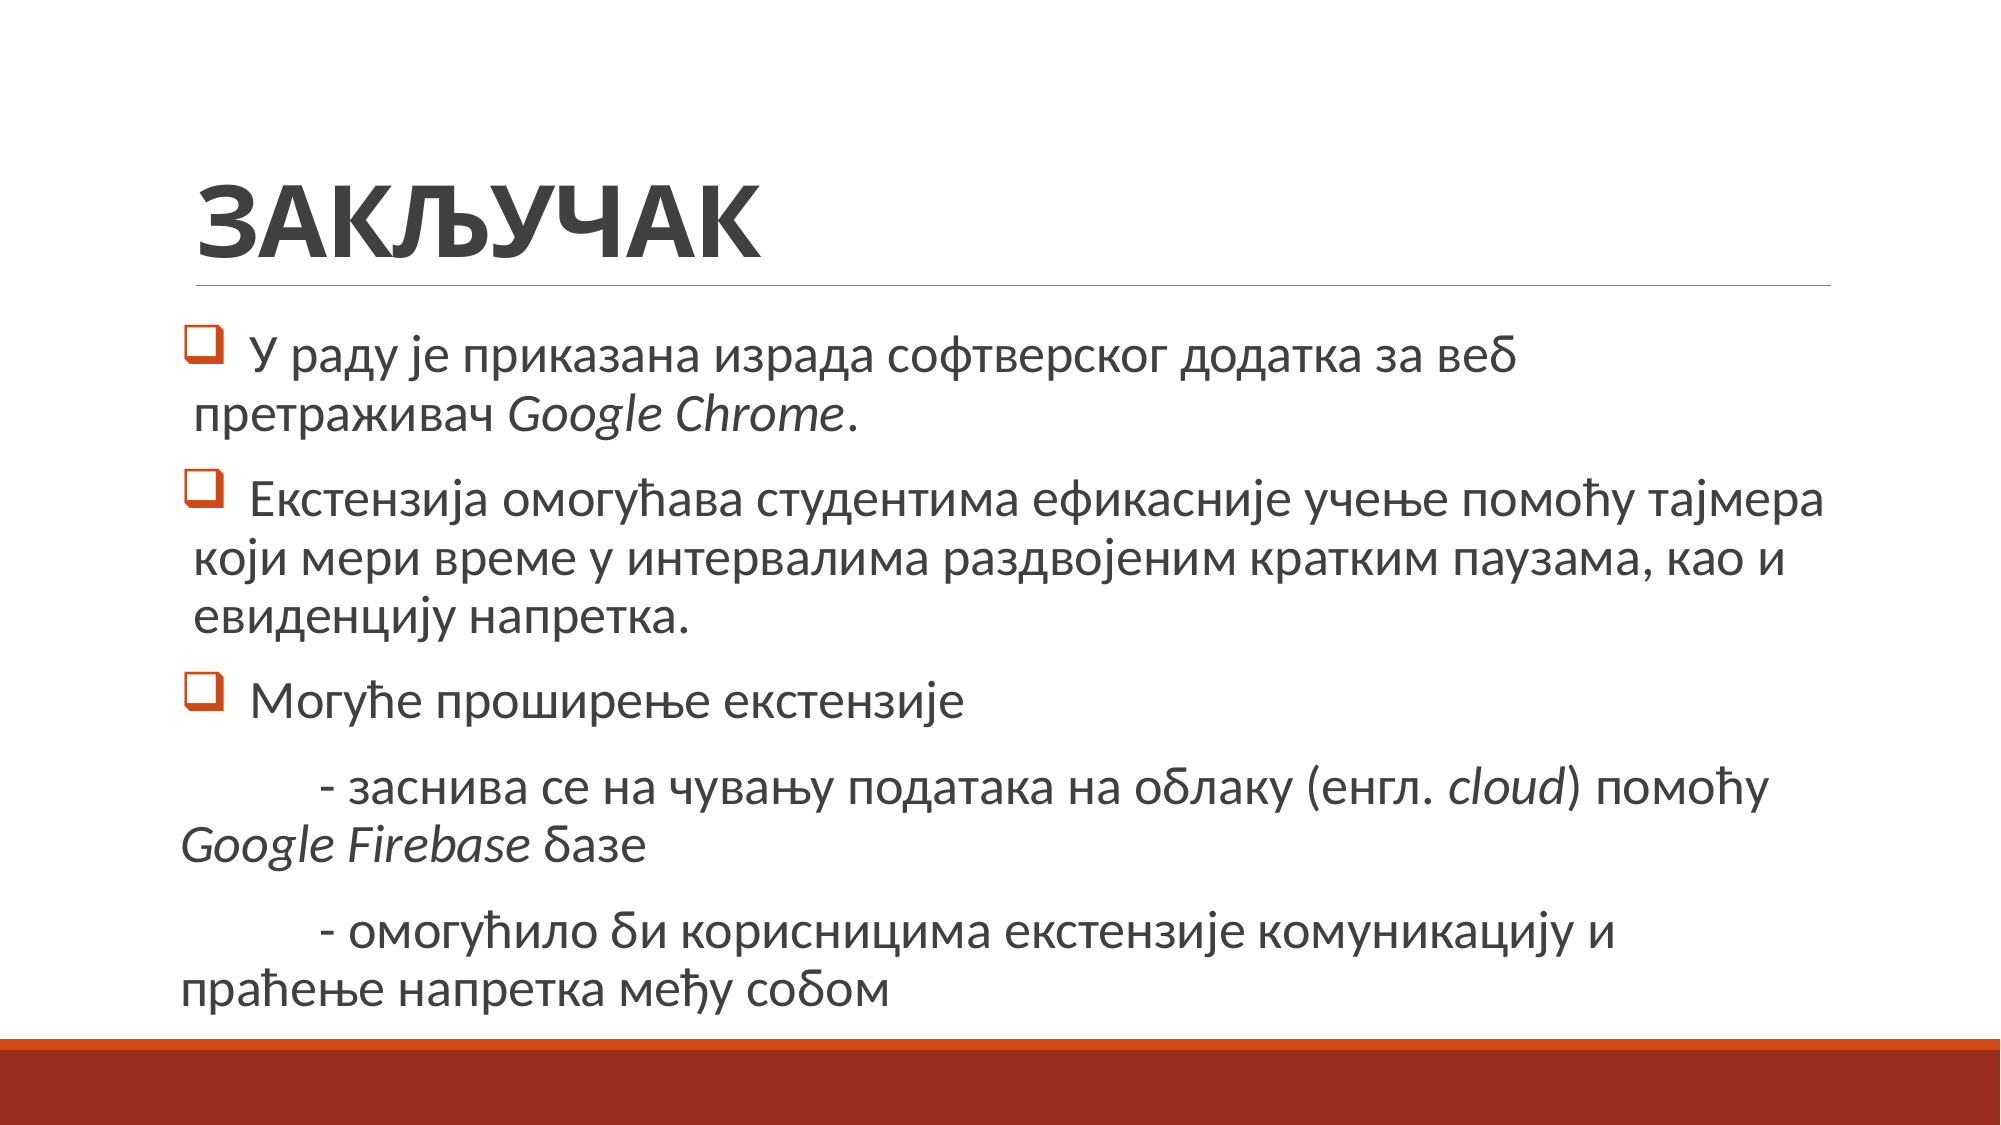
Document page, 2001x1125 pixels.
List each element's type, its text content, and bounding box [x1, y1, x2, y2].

list У раду је приказана израда софтверског додатка за веб претраживач Google Chrome. Екстензија омогућава студентима ефикасније учење помоћу тајмера који мери време у интервалима раздвојеним кратким паузама, као и евиденцију напретка. Могуће проширење екстензије - заснива се на чувању података на облаку (енгл. cloud) помоћу Google Firebase базе - омогућило би корисницима екстензије комуникацију и праћење напретка међу собом [180, 318, 1830, 1029]
title Закључак [180, 47, 1830, 285]
